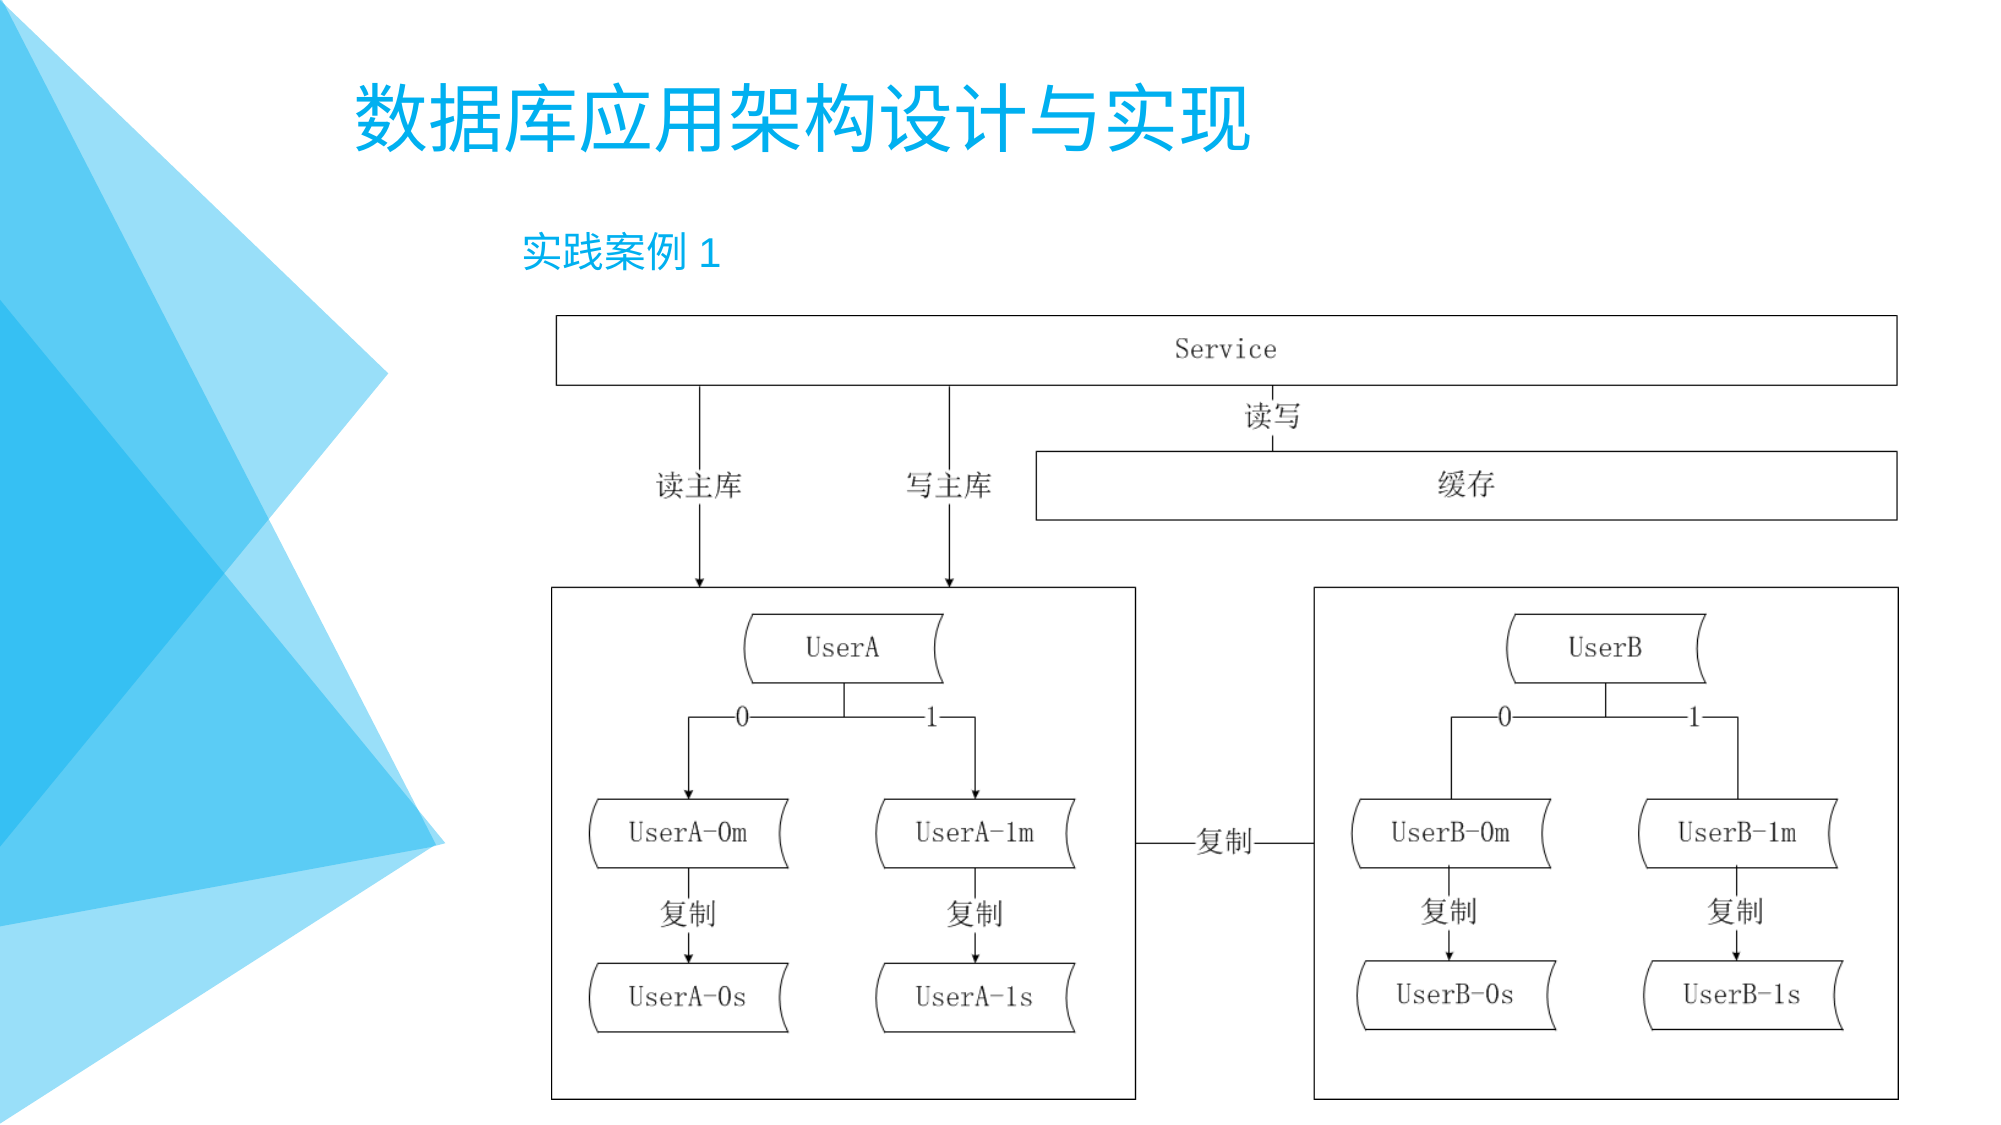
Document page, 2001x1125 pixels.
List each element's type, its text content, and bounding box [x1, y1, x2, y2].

picture [551, 315, 1899, 1100]
text_box 实践案例1 [506, 217, 1852, 290]
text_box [0, 330, 551, 787]
title 数据库应用架构设计与实现 [339, 51, 1914, 195]
